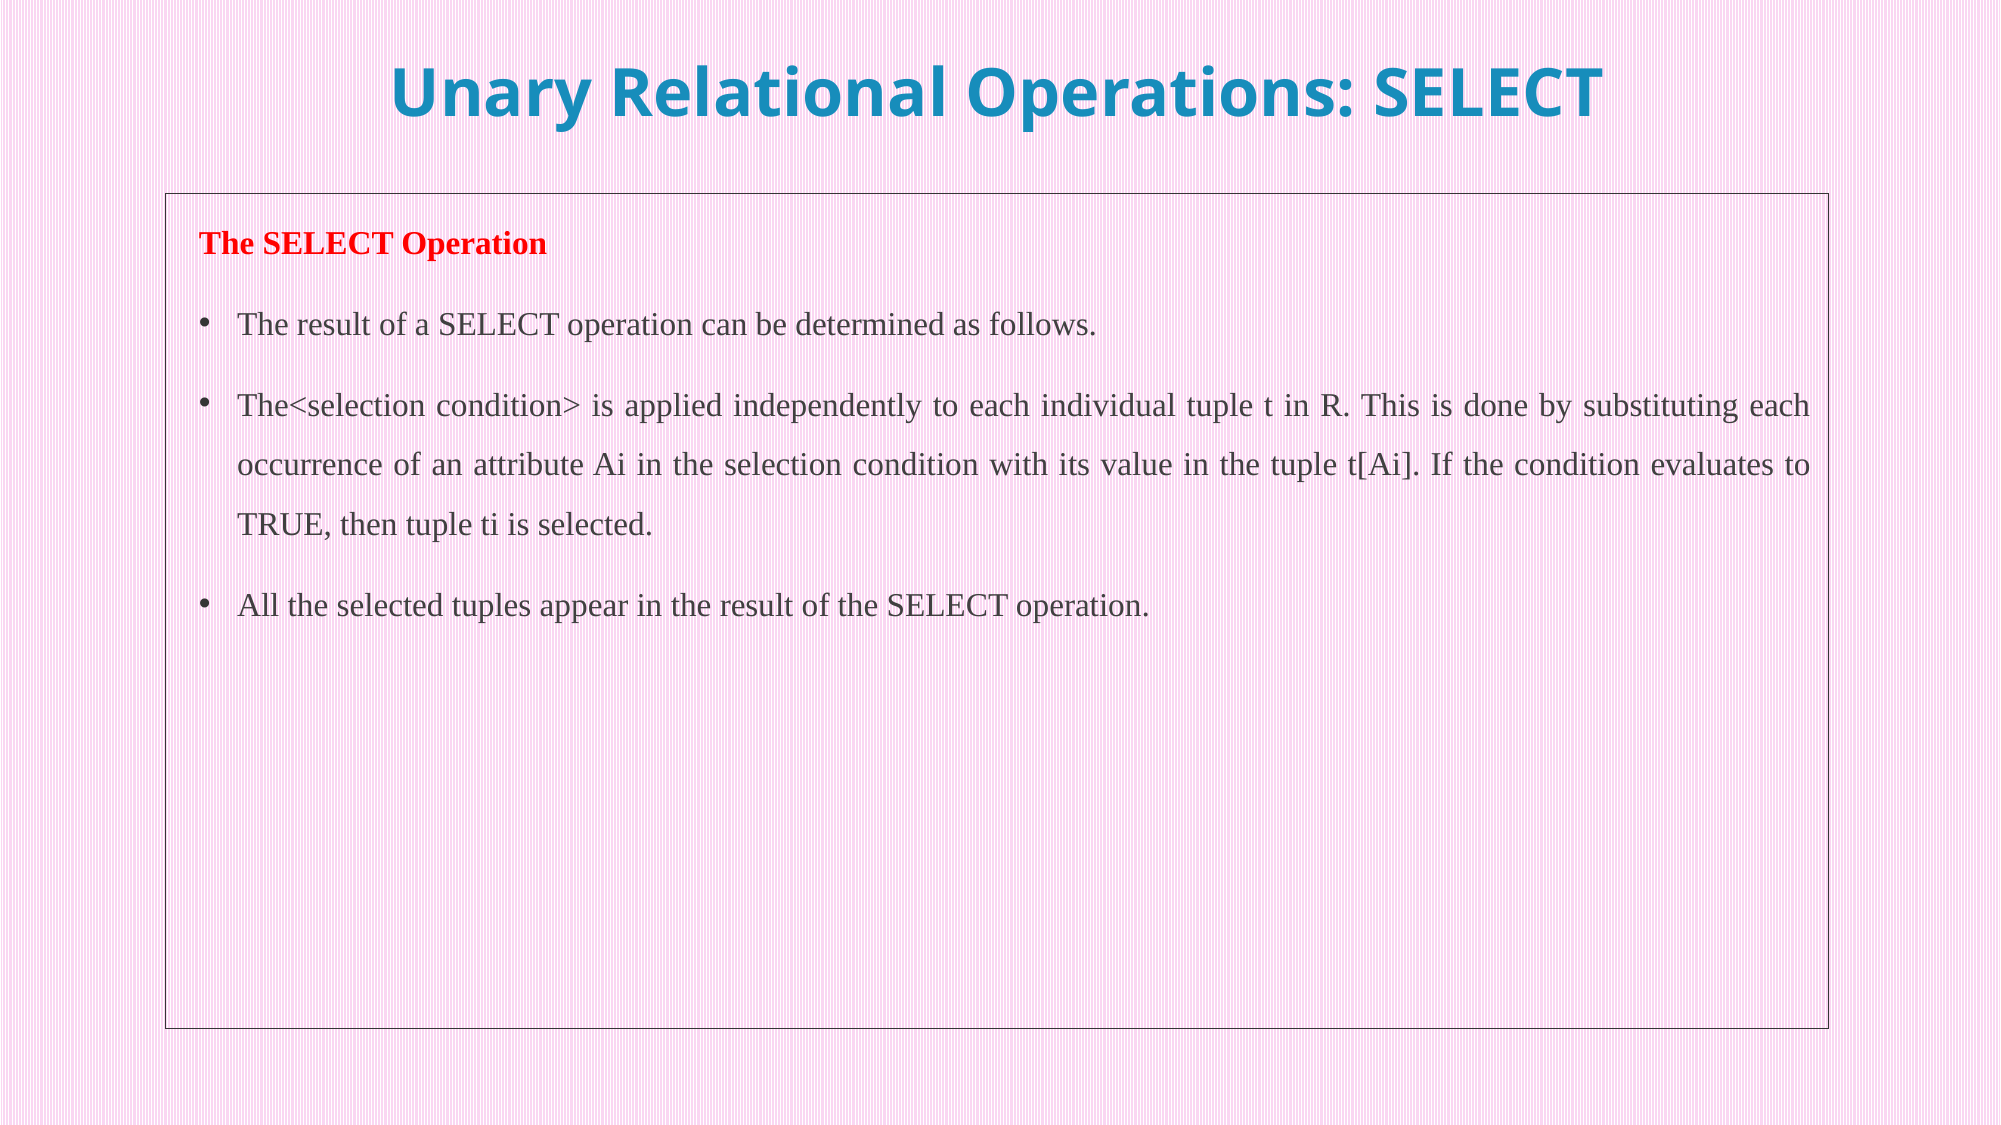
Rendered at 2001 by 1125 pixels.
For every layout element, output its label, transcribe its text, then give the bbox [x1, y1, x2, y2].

title Unary Relational Operations: SELECT [165, 41, 1829, 193]
list The SELECT Operation The result of a SELECT operation can be determined as follows. The<selection condition> is applied independently to each individual tuple t in R. This is done by substituting each occurrence of an attribute Ai in the selection condition with its value in the tuple t[Ai]. If the condition evaluates to TRUE, then tuple ti is selected. All the selected tuples appear in the result of the SELECT operation. [165, 193, 1829, 1029]
